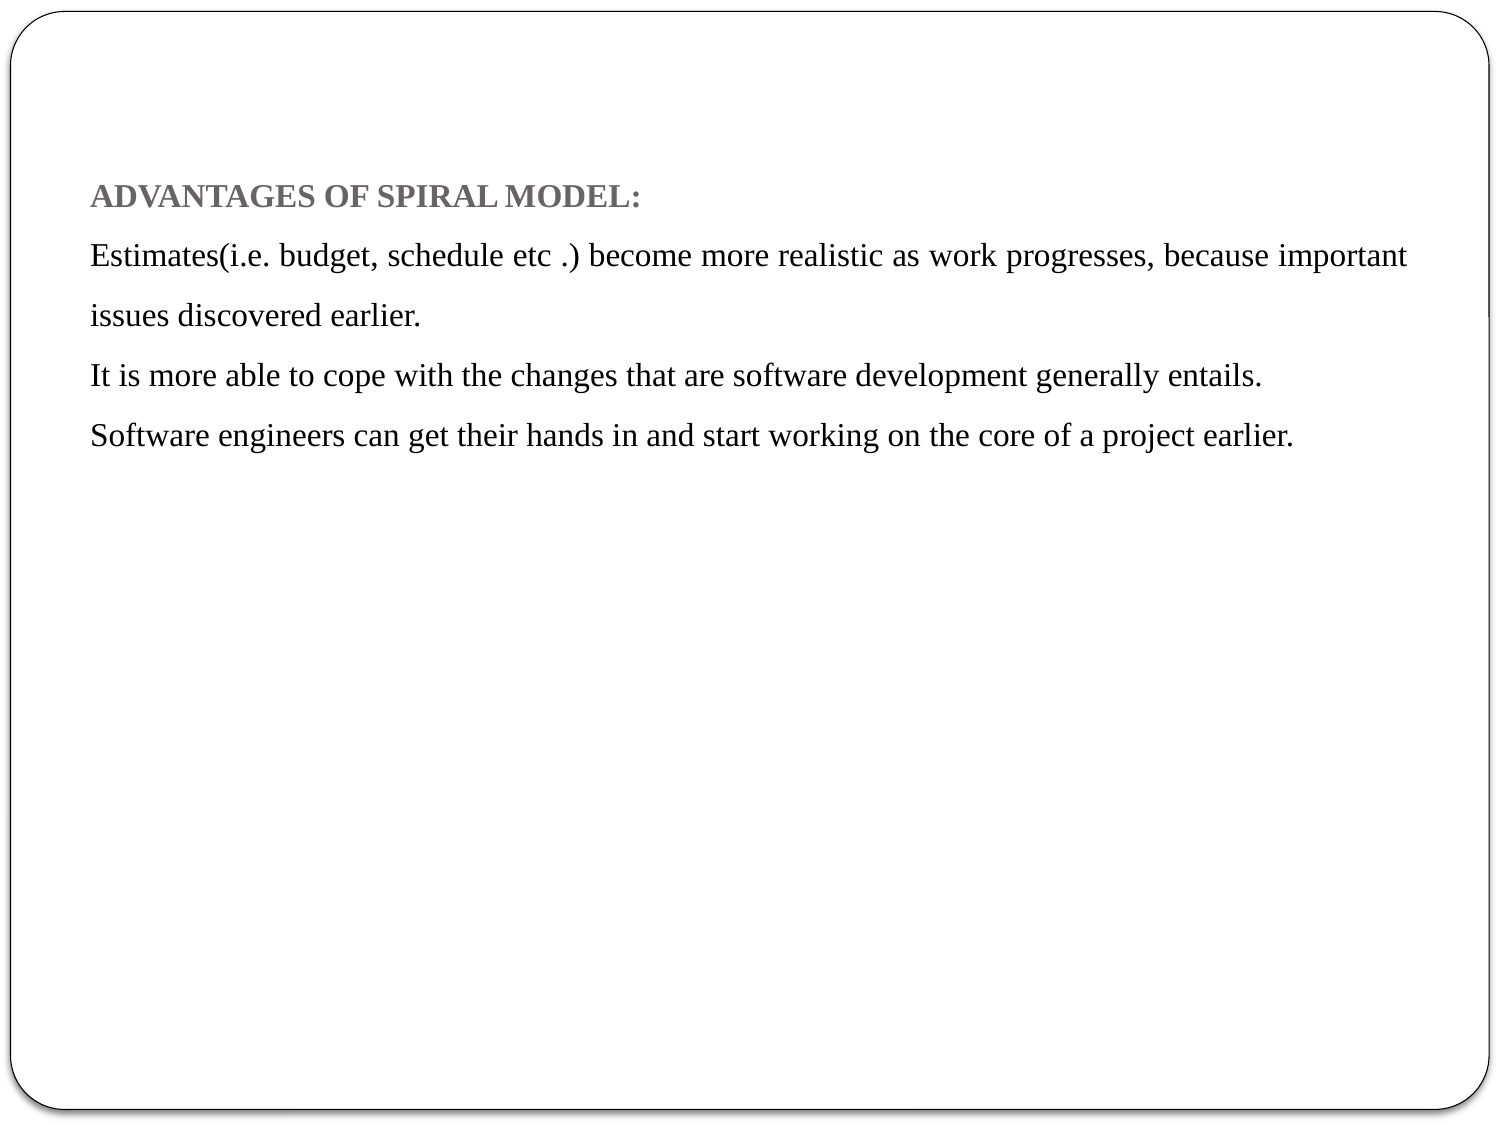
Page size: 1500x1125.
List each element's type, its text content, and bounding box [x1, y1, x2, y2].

text_box ADVANTAGES OF SPIRAL MODEL: Estimates(i.e. budget, schedule etc .) become more realistic as work progresses, because important issues discovered earlier. It is more able to cope with the changes that are software development generally entails. Software engineers can get their hands in and start working on the core of a project earlier. [74, 146, 1425, 461]
